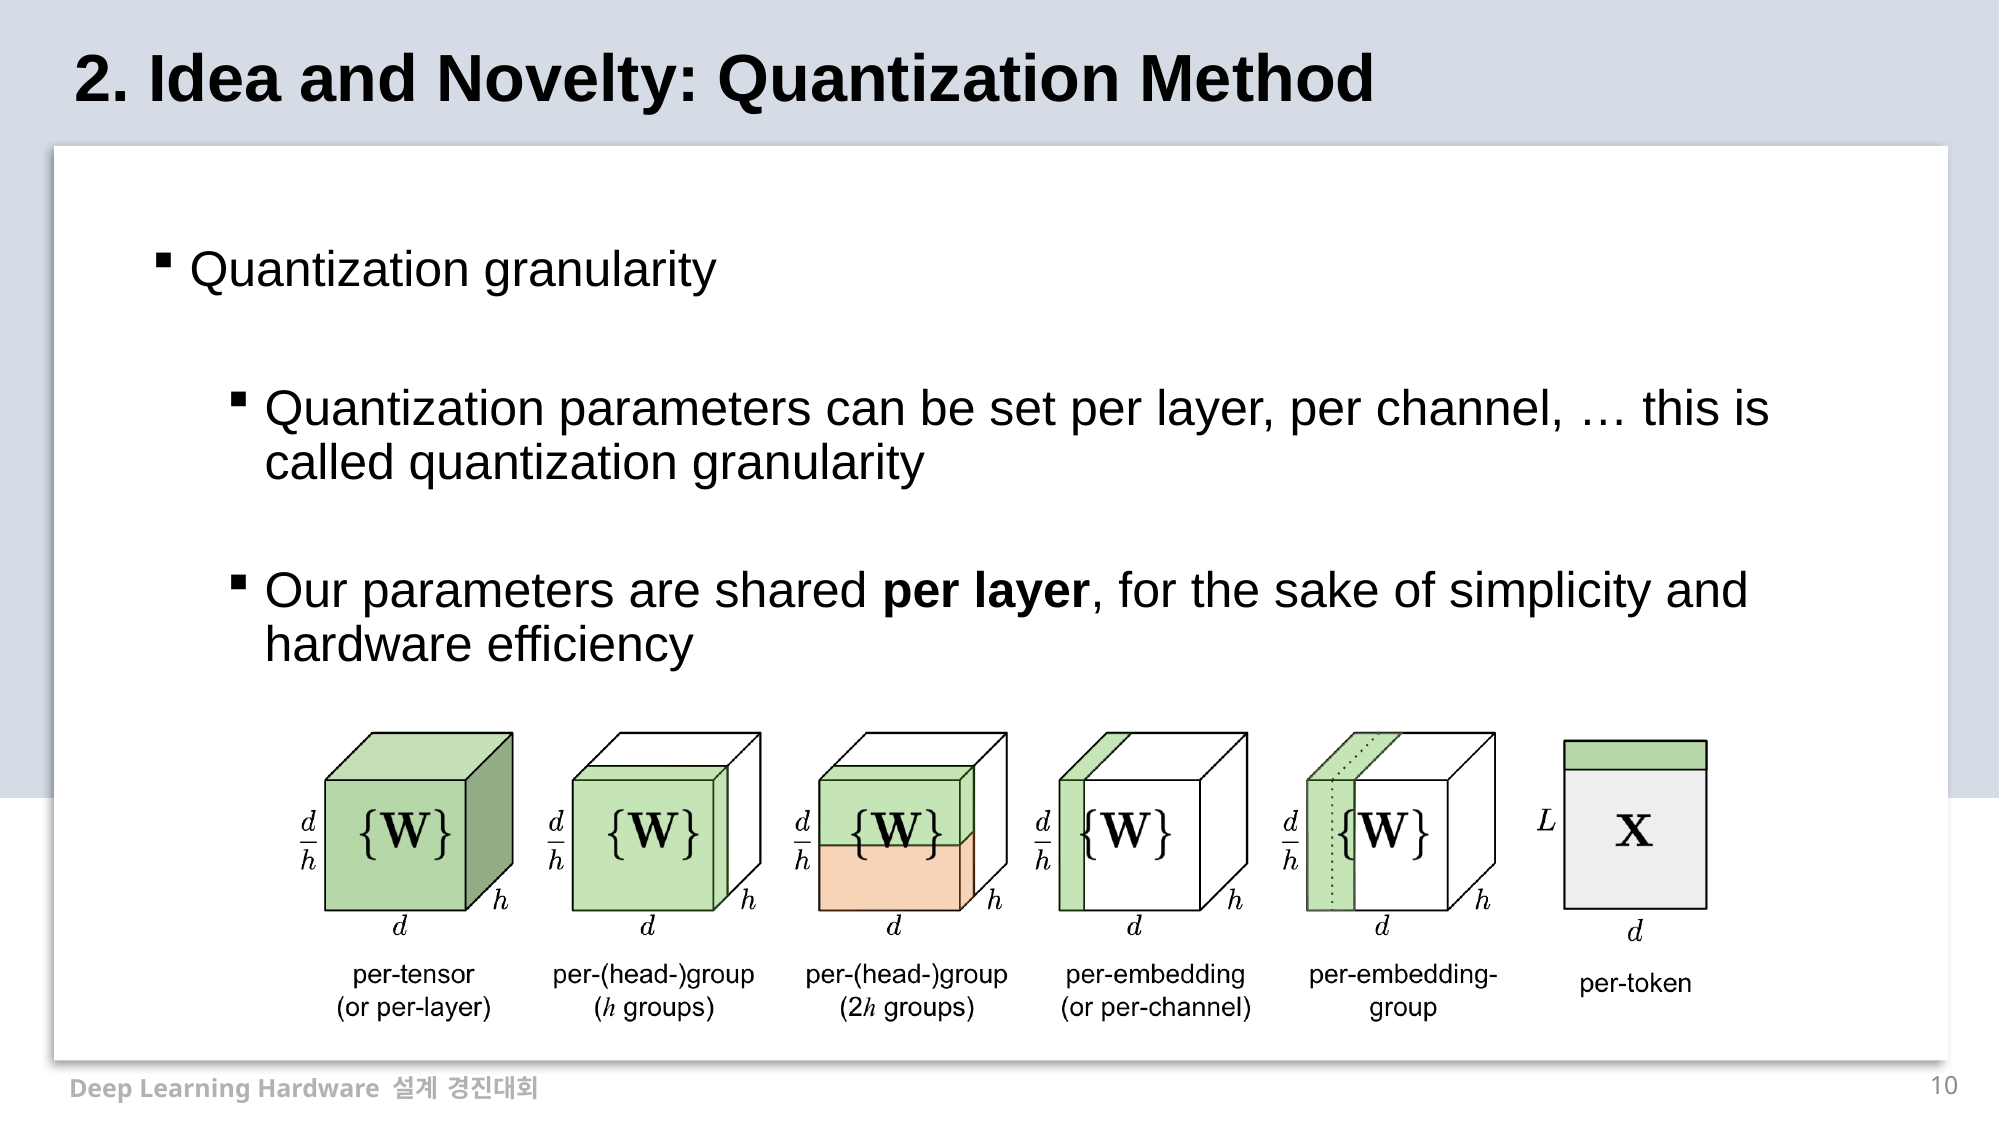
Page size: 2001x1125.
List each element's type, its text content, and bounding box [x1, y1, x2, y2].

text_box 2. Idea and Novelty: Quantization Method [59, 27, 1393, 122]
text_box [112, 210, 1892, 943]
text_box Quantization granularity Quantization parameters can be set per layer, per channel, … this is called quantization granularity Our parameters are shared per layer, for the sake of simplicity and hardware efficiency [137, 235, 1917, 968]
picture [285, 694, 1719, 1057]
footer Deep Learning Hardware 설계 경진대회 [54, 1057, 730, 1118]
slide_number 10 [1523, 1056, 1974, 1117]
